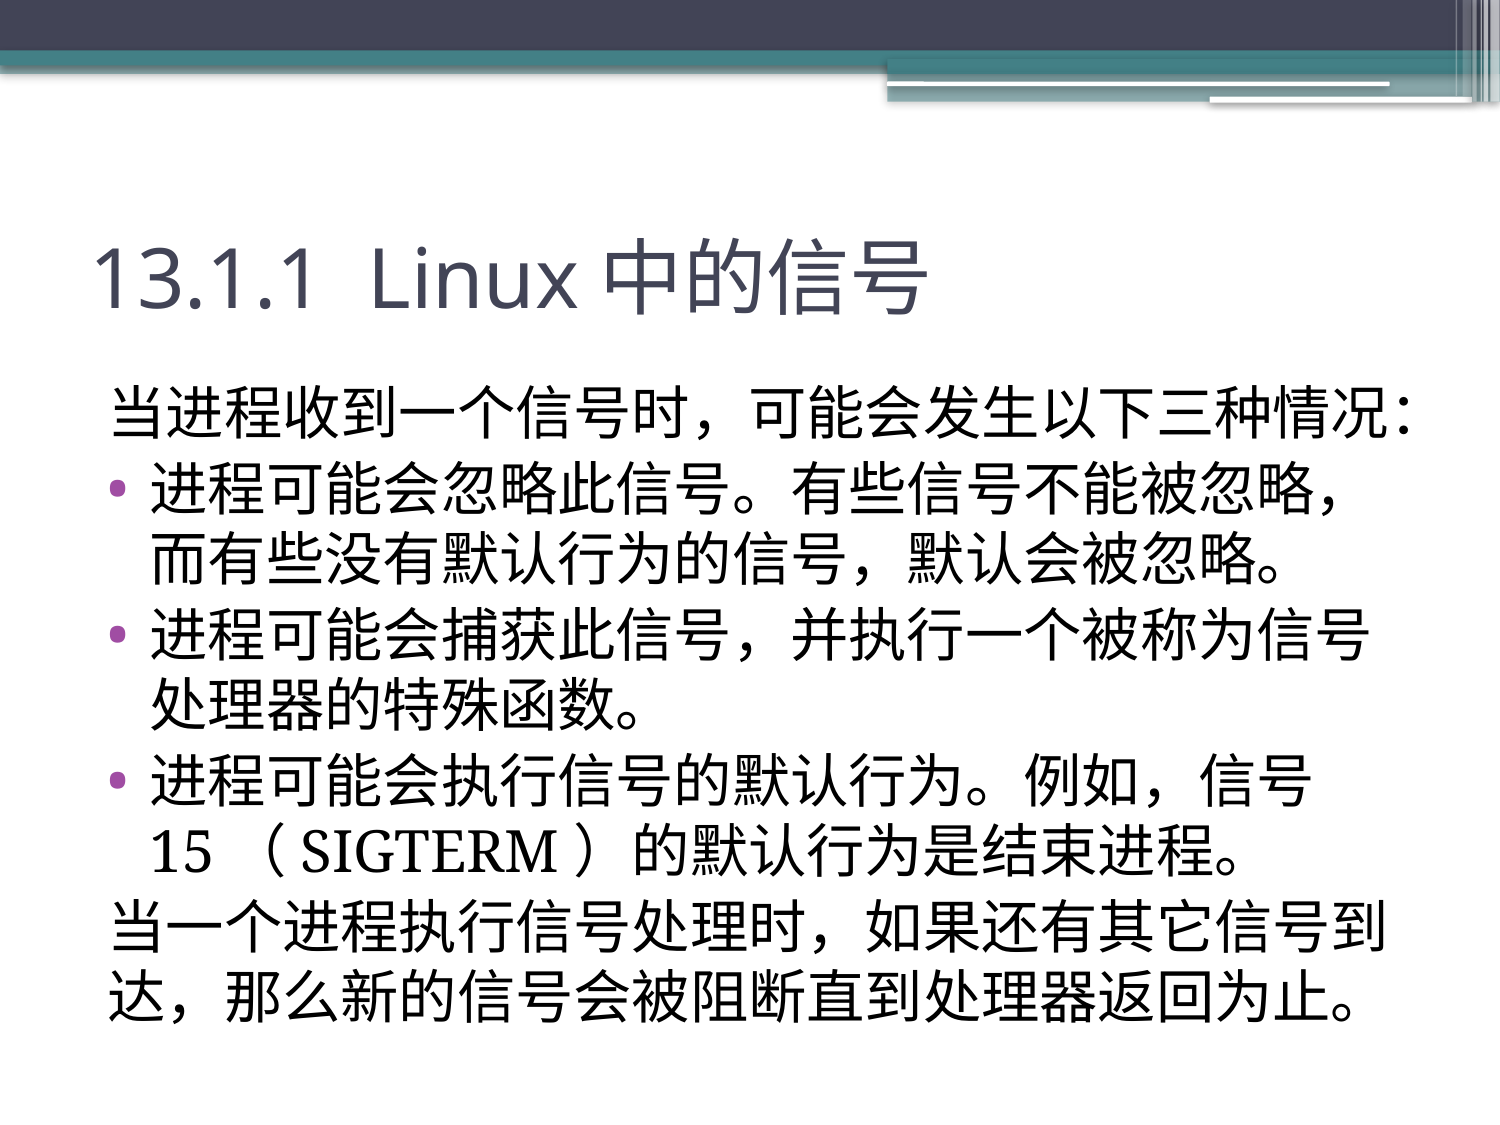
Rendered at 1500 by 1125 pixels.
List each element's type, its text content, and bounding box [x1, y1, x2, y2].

title 13.1.1 Linux中的信号 [75, 187, 1425, 363]
list 当进程收到一个信号时，可能会发生以下三种情况： 进程可能会忽略此信号。有些信号不能被忽略，而有些没有默认行为的信号，默认会被忽略。 进程可能会捕获此信号，并执行一个被称为信号处理器的特殊函数。 进程可能会执行信号的默认行为。例如，信号15（SIGTERM）的默认行为是结束进程。 当一个进程执行信号处理时，如果还有其它信号到达，那么新的信号会被阻断直到处理器返回为止。 [75, 368, 1425, 1079]
